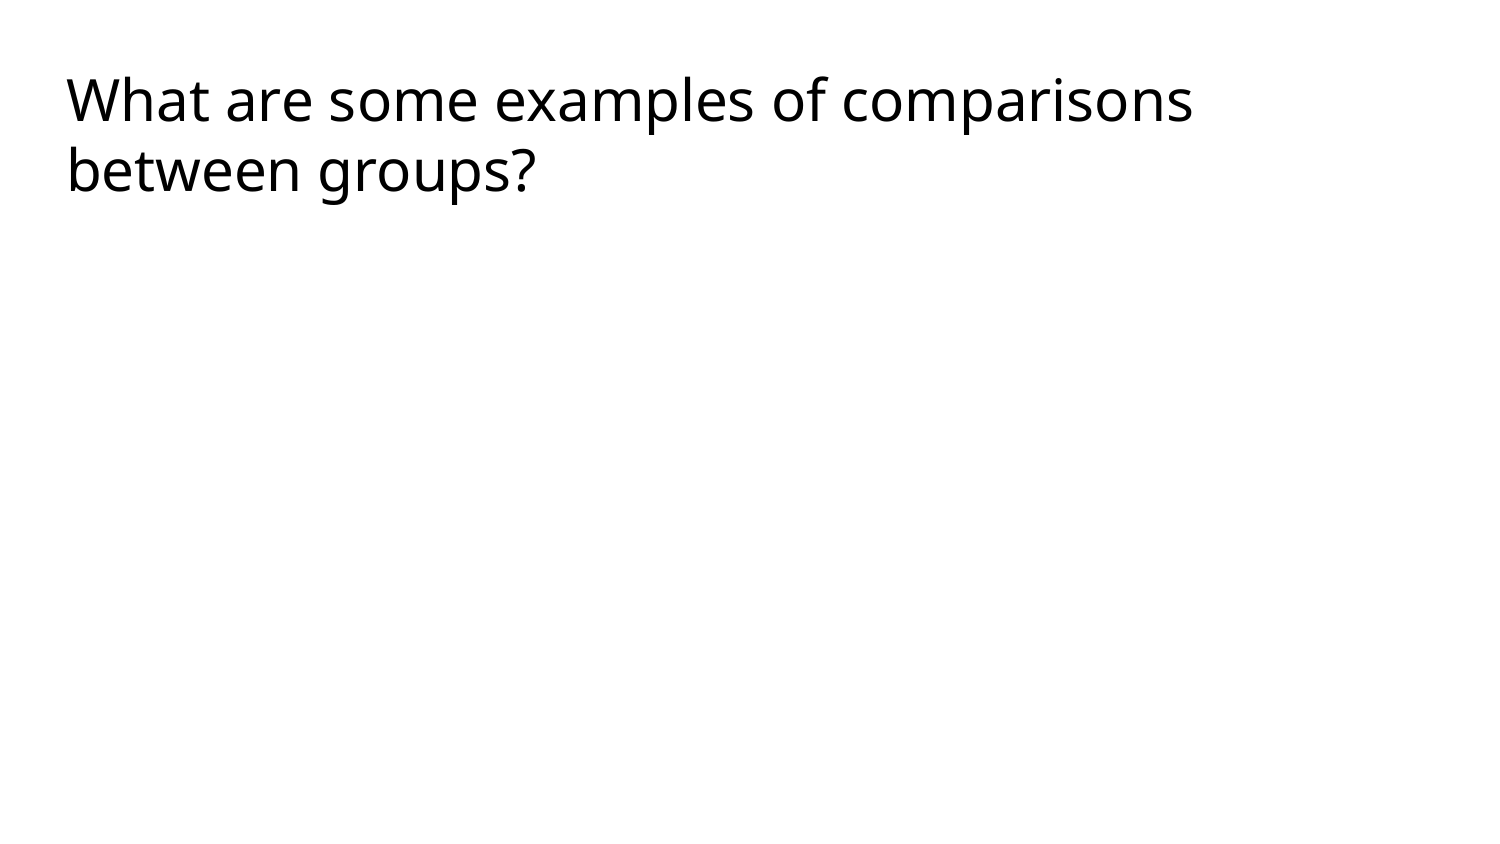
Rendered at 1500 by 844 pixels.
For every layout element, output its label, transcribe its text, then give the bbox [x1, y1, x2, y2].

title What are some examples of comparisons between groups? [51, 48, 1449, 142]
